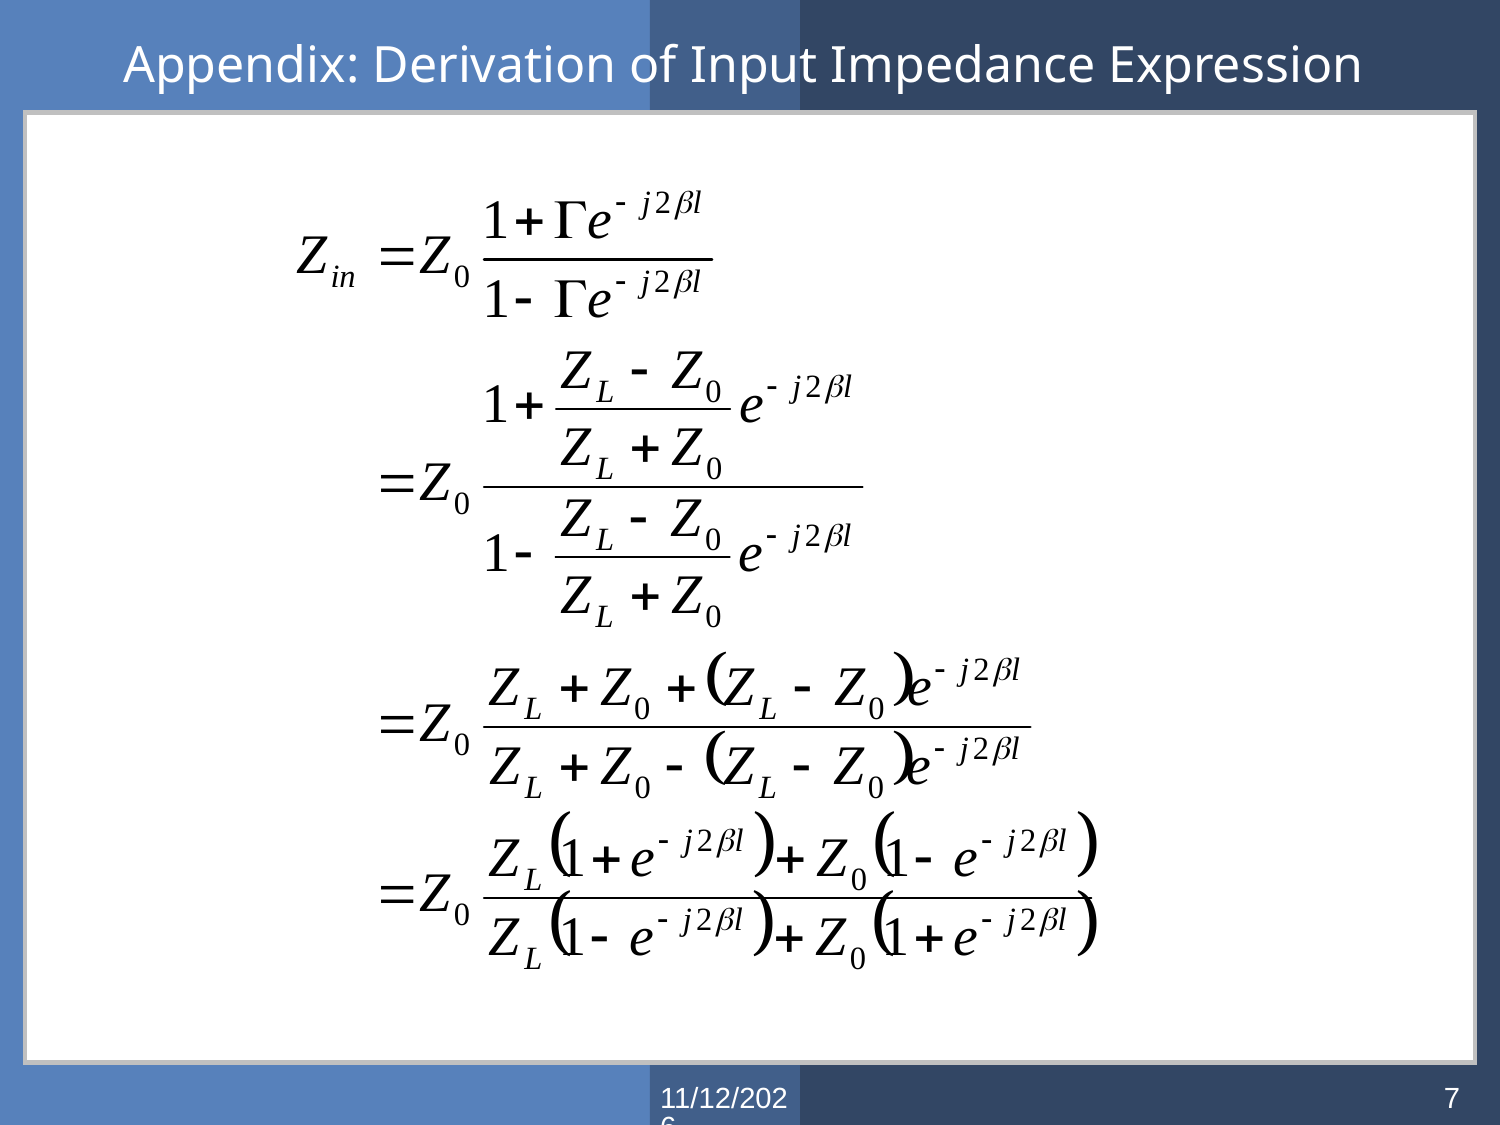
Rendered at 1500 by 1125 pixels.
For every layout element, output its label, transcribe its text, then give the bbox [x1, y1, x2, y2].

title Appendix: Derivation of Input Impedance Expression [49, 12, 1438, 113]
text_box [287, 174, 1106, 984]
slide_number 7 [1124, 1071, 1476, 1125]
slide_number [644, 1071, 808, 1125]
